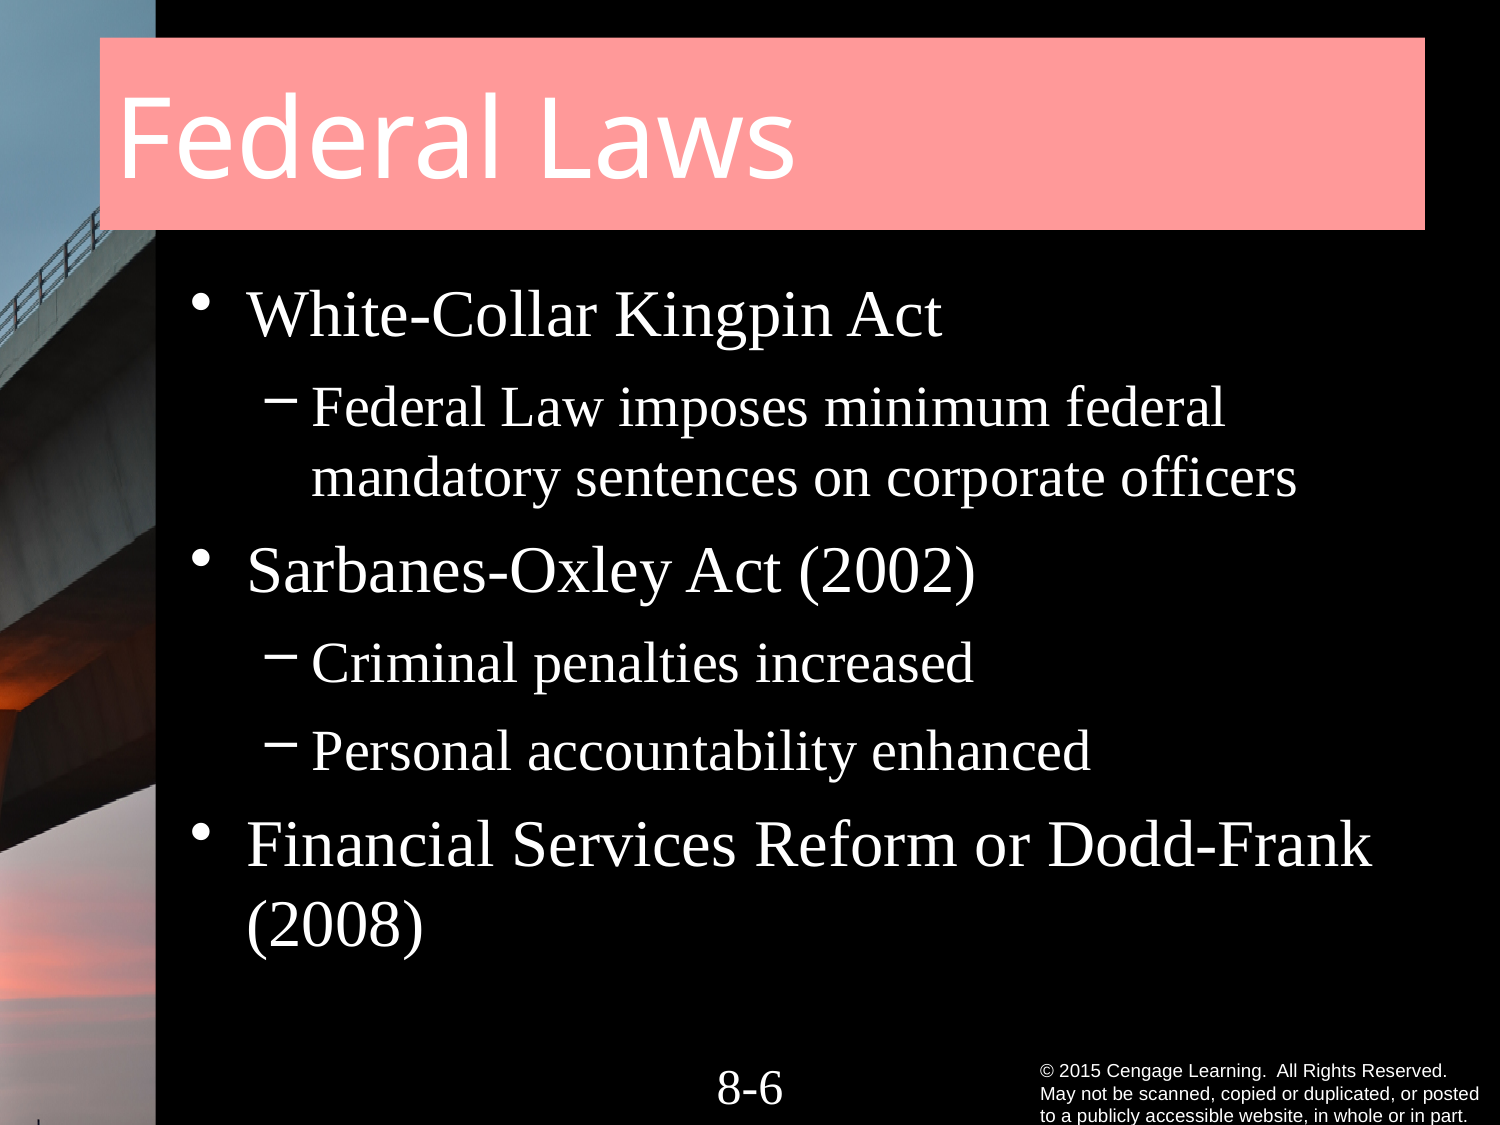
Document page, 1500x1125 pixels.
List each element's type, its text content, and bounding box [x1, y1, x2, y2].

title Federal Laws [99, 37, 1426, 231]
picture [0, 0, 155, 1125]
list White-Collar Kingpin Act Federal Law imposes minimum federal mandatory sentences on corporate officers Sarbanes-Oxley Act (2002) Criminal penalties increased Personal accountability enhanced Financial Services Reform or Dodd-Frank (2008) [174, 262, 1425, 1005]
slide_number 8-5 [574, 1046, 926, 1125]
